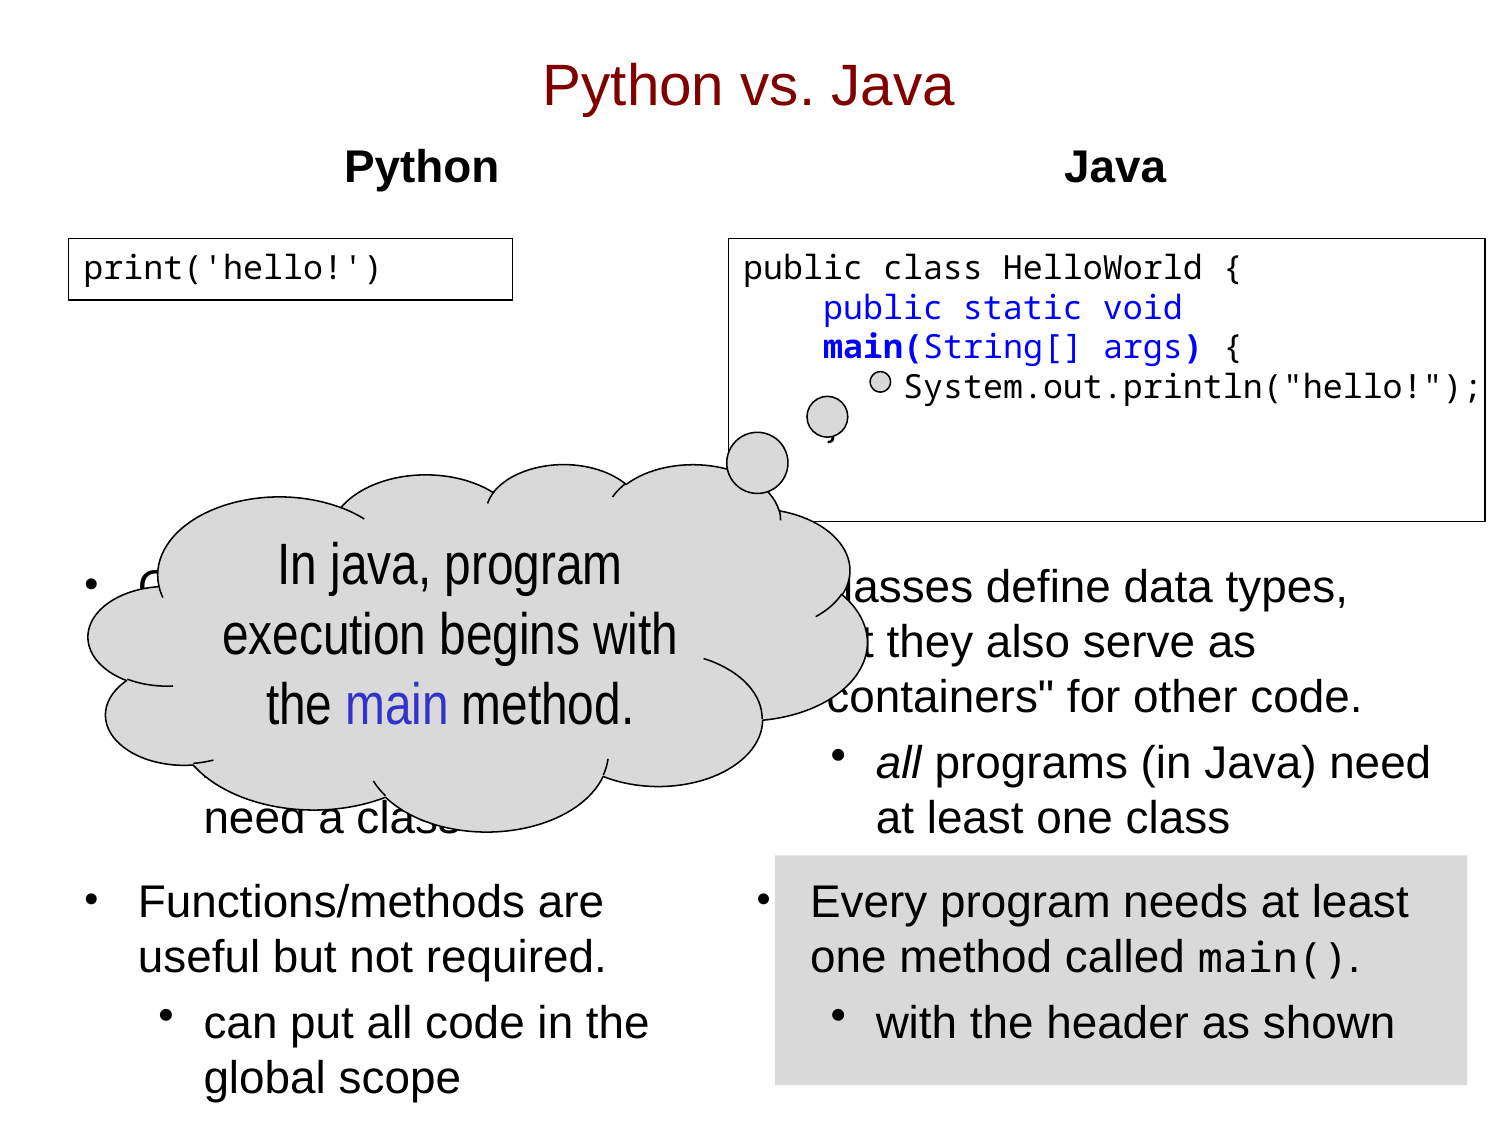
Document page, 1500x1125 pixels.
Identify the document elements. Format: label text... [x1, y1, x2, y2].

title Python vs. Java [112, 12, 1386, 129]
text_box In java, program execution begins with the main method. [806, 396, 848, 438]
text_box print('hello!') [68, 238, 513, 300]
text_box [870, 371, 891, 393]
text_box public class HelloWorld { public static void main(String[] args) { System.out.println("hello!"); } } [728, 238, 1485, 522]
text_box Java Classes define data types, but they also serve as "containers" for other code. all programs (in Java) need at least one class Every program needs at least one method called main(). with the header as shown [740, 129, 1490, 777]
text_box In java, program execution begins with the main method. [87, 432, 868, 833]
text_box [774, 855, 1468, 1086]
list Python Classes are only used to define new data types. not all programs need a class Functions/methods are useful but not required. can put all code in the global scope [68, 129, 740, 777]
